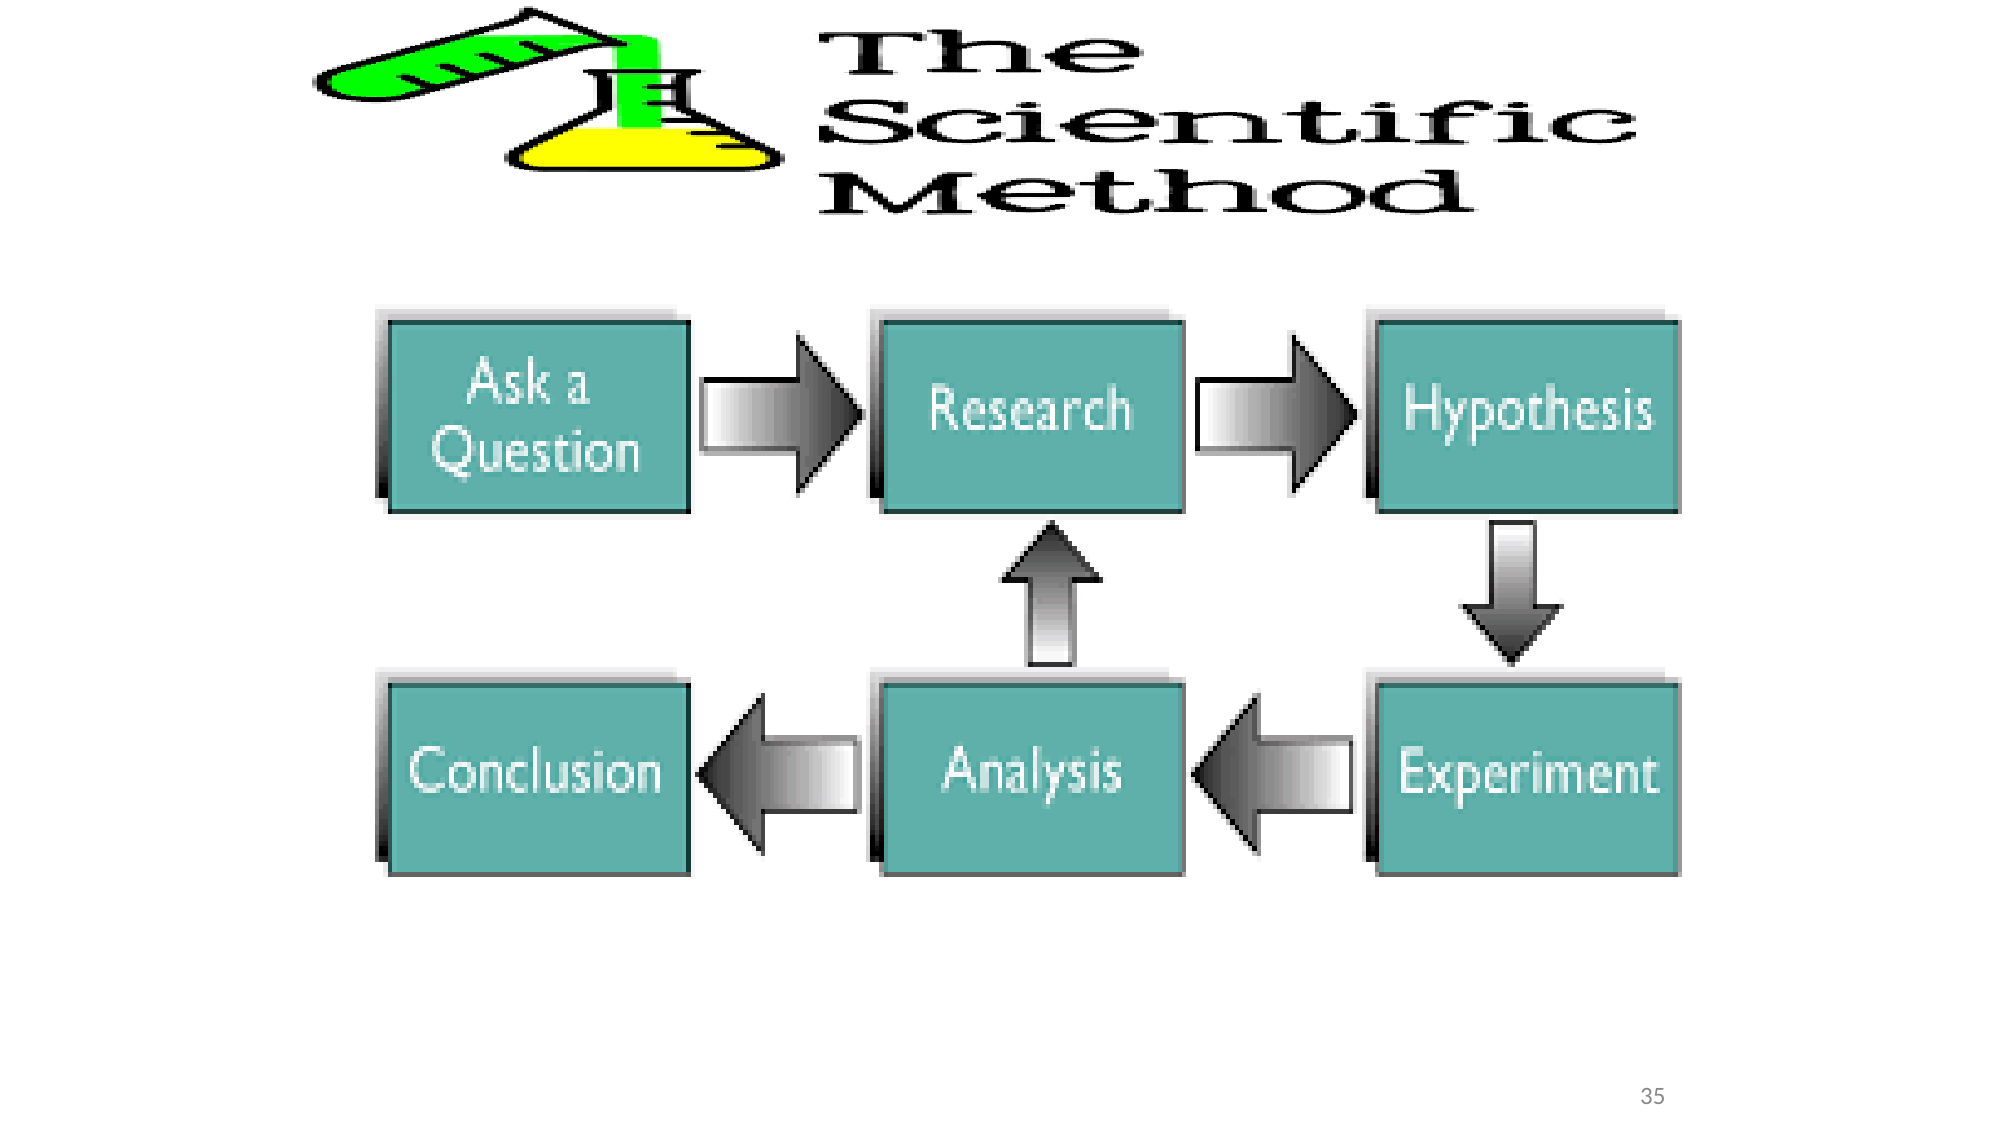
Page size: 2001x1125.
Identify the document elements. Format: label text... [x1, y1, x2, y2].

picture [273, 0, 1745, 268]
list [362, 290, 1697, 941]
slide_number 35 [1330, 1065, 1681, 1125]
